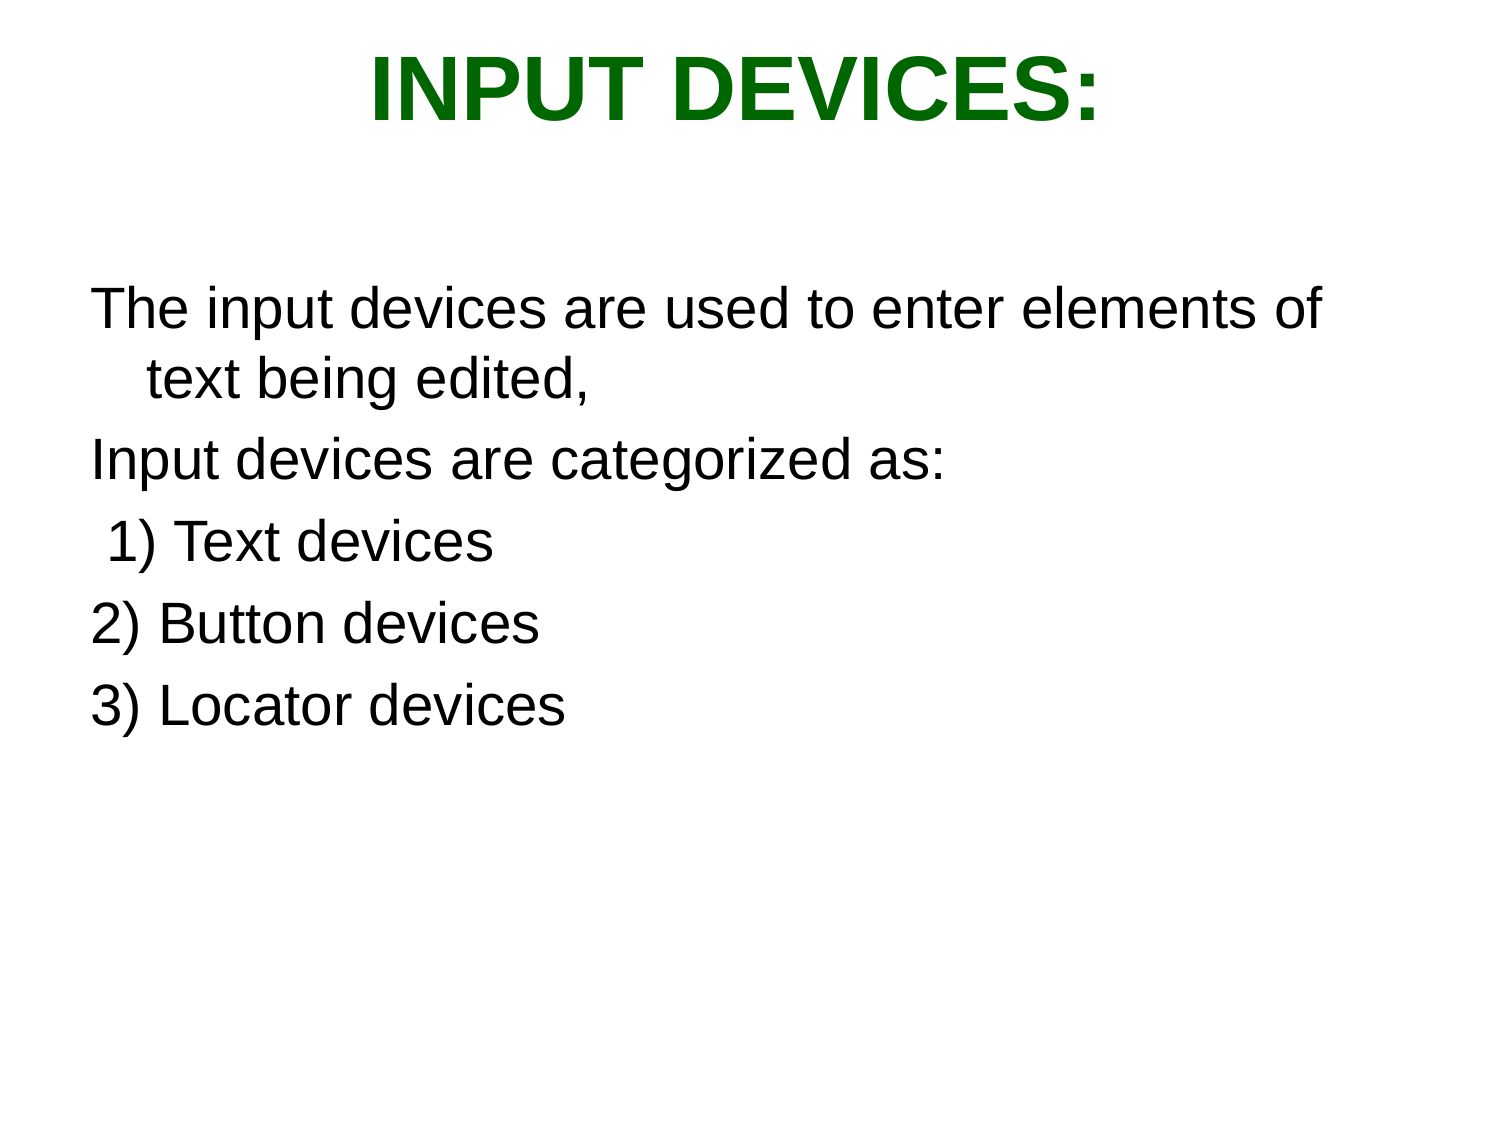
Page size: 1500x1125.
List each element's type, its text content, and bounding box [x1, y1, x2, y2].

list The input devices are used to enter elements of text being edited, Input devices are categorized as: 1) Text devices 2) Button devices 3) Locator devices [74, 262, 1426, 1006]
title INPUT DEVICES: [74, 44, 1426, 233]
